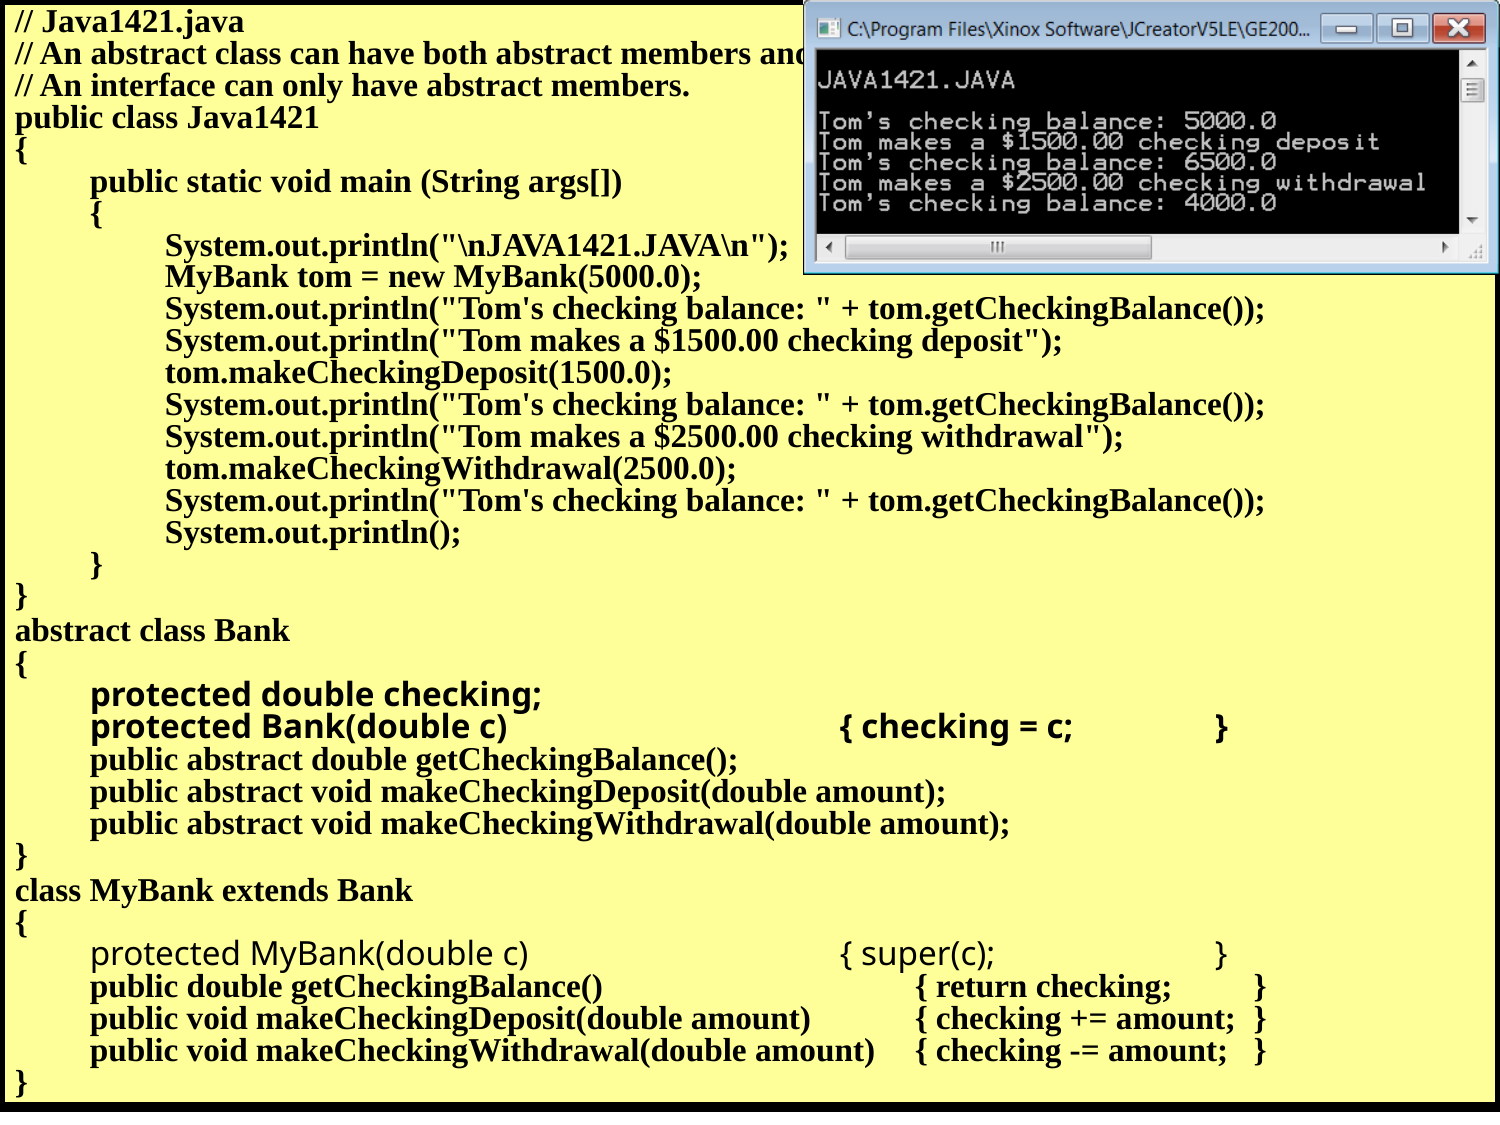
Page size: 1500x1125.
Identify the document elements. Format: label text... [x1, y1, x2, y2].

text_box // Java1421.java // An abstract class can have both abstract members and concrete members. // An interface can only have abstract members. public class Java1421 { public static void main (String args[]) { System.out.println("\nJAVA1421.JAVA\n"); MyBank tom = new MyBank(5000.0); System.out.println("Tom's checking balance: " + tom.getCheckingBalance()); System.out.println("Tom makes a $1500.00 checking deposit"); tom.makeCheckingDeposit(1500.0); System.out.println("Tom's checking balance: " + tom.getCheckingBalance()); System.out.println("Tom makes a $2500.00 checking withdrawal"); tom.makeCheckingWithdrawal(2500.0); System.out.println("Tom's checking balance: " + tom.getCheckingBalance()); System.out.println(); } } abstract class Bank { protected double checking; protected Bank(double c) { checking = c; } public abstract double getCheckingBalance(); public abstract void makeCheckingDeposit(double amount); public abstract void makeCheckingWithdrawal(double amount); } class MyBank extends Bank { protected MyBank(double c) { super(c); } public double getCheckingBalance() { return checking; } public void makeCheckingDeposit(double amount) { checking += amount; } public void makeCheckingWithdrawal(double amount) { checking -= amount; } } [0, 0, 1500, 1107]
picture [803, 0, 1500, 276]
